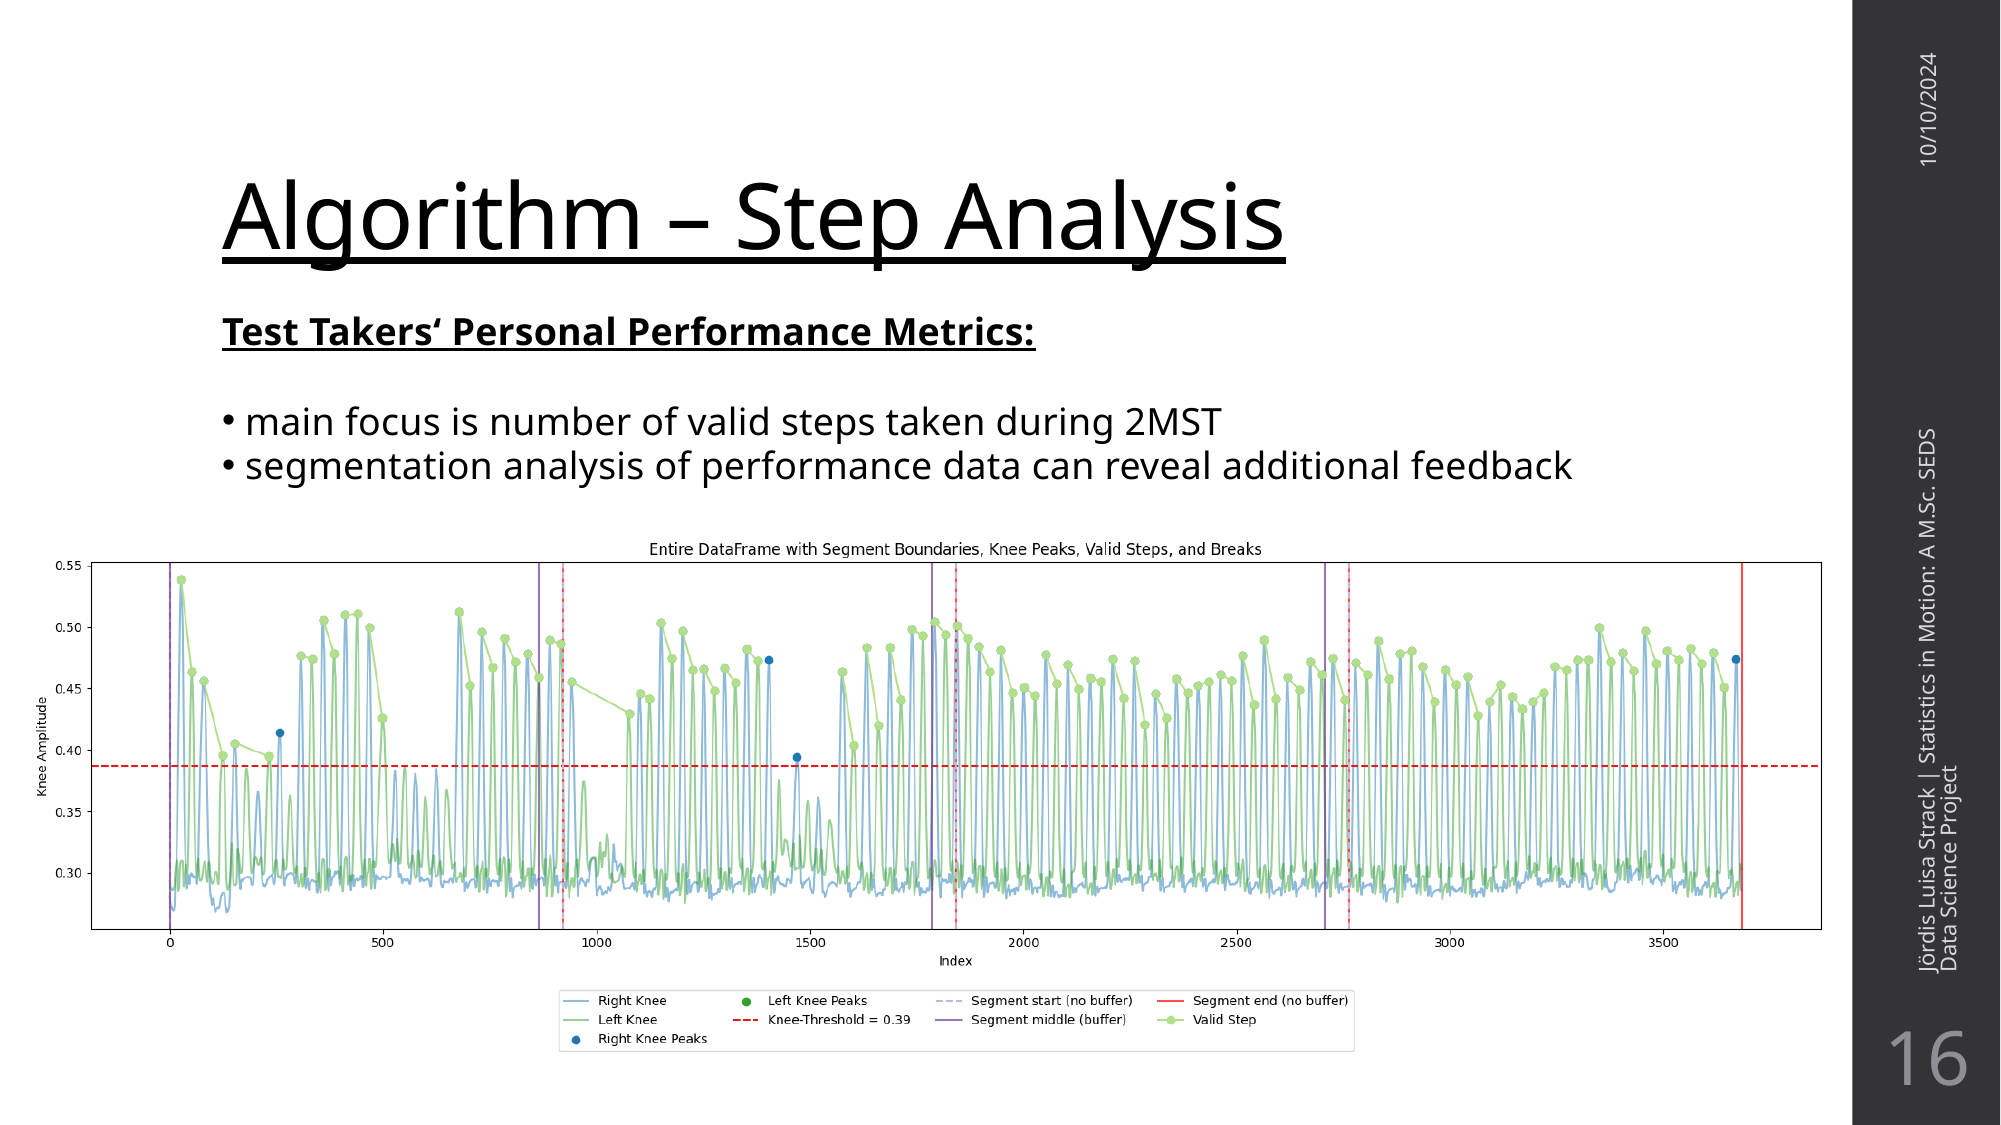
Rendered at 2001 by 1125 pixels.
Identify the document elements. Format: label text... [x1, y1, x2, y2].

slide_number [1897, 37, 1958, 351]
picture [23, 527, 1834, 1072]
list Test Takers‘ Personal Performance Metrics: main focus is number of valid steps taken during 2MST segmentation analysis of performance data can reveal additional feedback [206, 299, 1617, 524]
slide_number 16 [1852, 1012, 2000, 1110]
footer Jördis Luisa Strack | Statistics in Motion: A M.Sc. SEDS Data Science Project [1897, 400, 1958, 988]
title Algorithm – Step Analysis [206, 60, 1797, 278]
